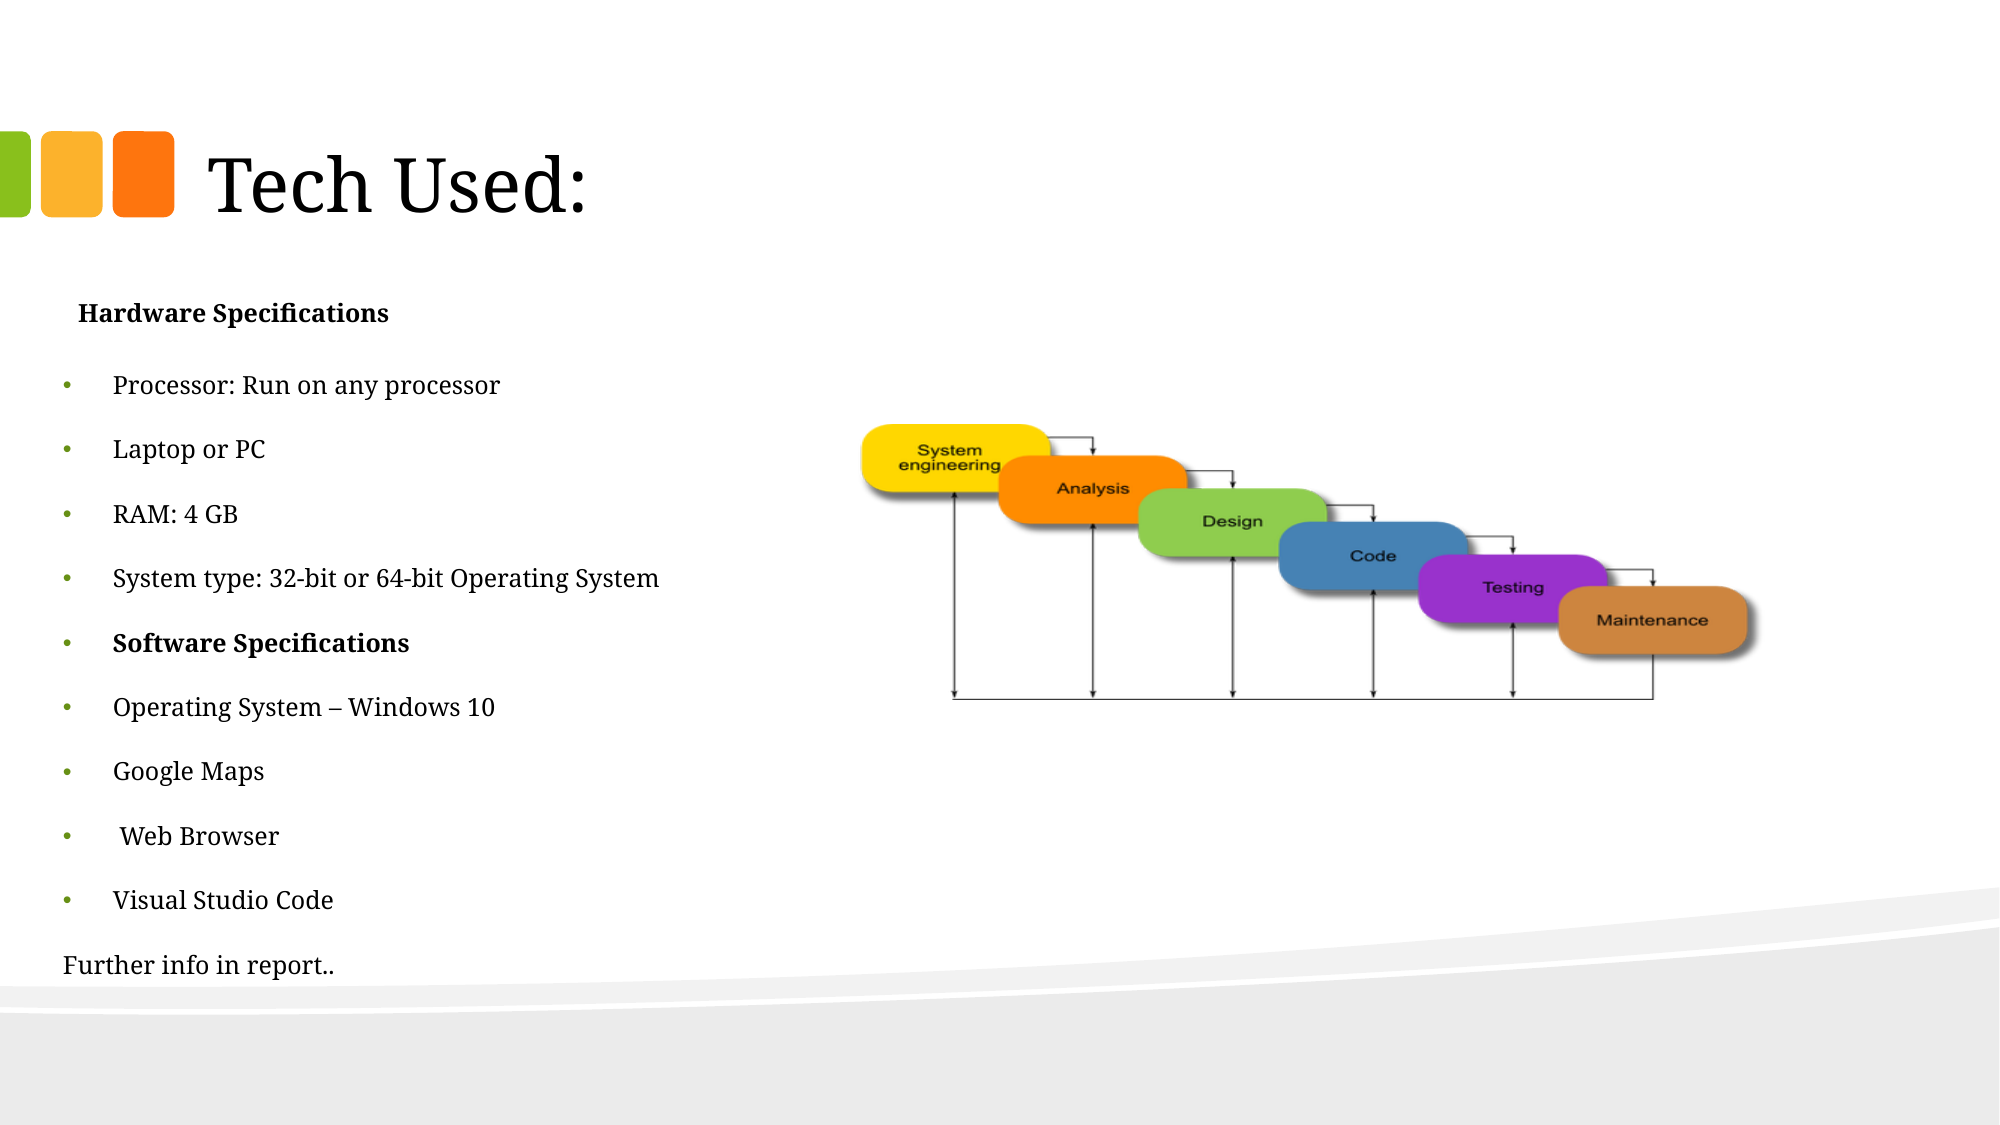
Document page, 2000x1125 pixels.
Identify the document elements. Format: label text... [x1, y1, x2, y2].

list Hardware Specifications Processor: Run on any processor Laptop or PC RAM: 4 GB System type: 32-bit or 64-bit Operating System Software Specifications Operating System – Windows 10 Google Maps Web Browser Visual Studio Code Further info in report.. [42, 262, 1969, 1013]
picture [857, 424, 1765, 701]
title Tech Used: [187, 24, 1787, 238]
